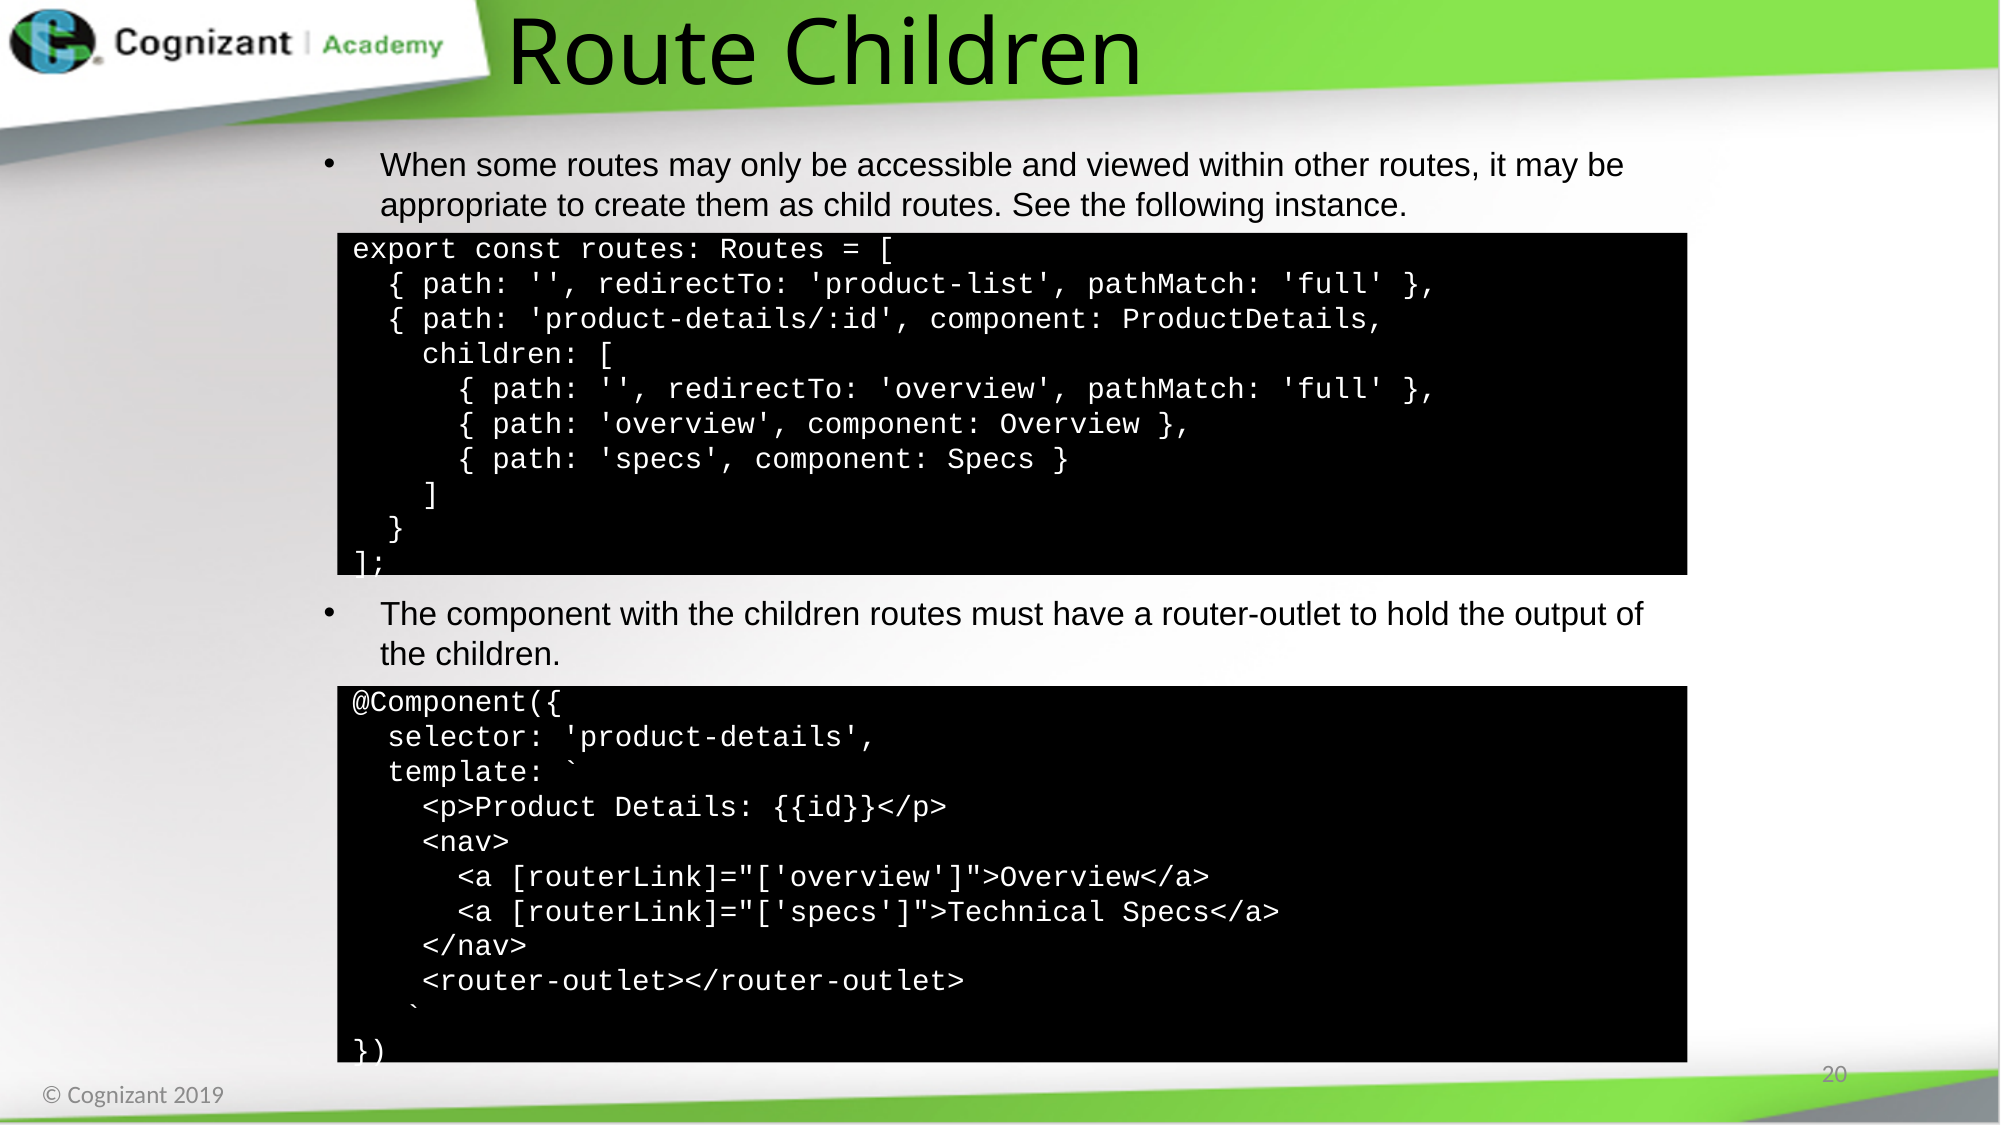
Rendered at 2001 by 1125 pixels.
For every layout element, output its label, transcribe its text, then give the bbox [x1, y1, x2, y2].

text_box The component with the children routes must have a router-outlet to hold the output of the children. [312, 586, 1713, 678]
picture [0, 0, 2001, 1125]
text_box export const routes: Routes = [ { path: '', redirectTo: 'product-list', pathMatch: 'full' }, { path: 'product-details/:id', component: ProductDetails, children: [ { path: '', redirectTo: 'overview', pathMatch: 'full' }, { path: 'overview', component: Overview }, { path: 'specs', component: Specs } ] } ]; [336, 232, 1688, 576]
title Route Children [490, 0, 2000, 164]
slide_number 20 [1412, 1042, 1863, 1103]
footer © Cognizant 2019 [20, 1074, 246, 1113]
text_box @Component({ selector: 'product-details', template: ` <p>Product Details: {{id}}</p> <nav> <a [routerLink]="['overview']">Overview</a> <a [routerLink]="['specs']">Technical Specs</a> </nav> <router-outlet></router-outlet> ` }) [336, 685, 1688, 1063]
text_box When some routes may only be accessible and viewed within other routes, it may be appropriate to create them as child routes. See the following instance. [312, 138, 1713, 229]
